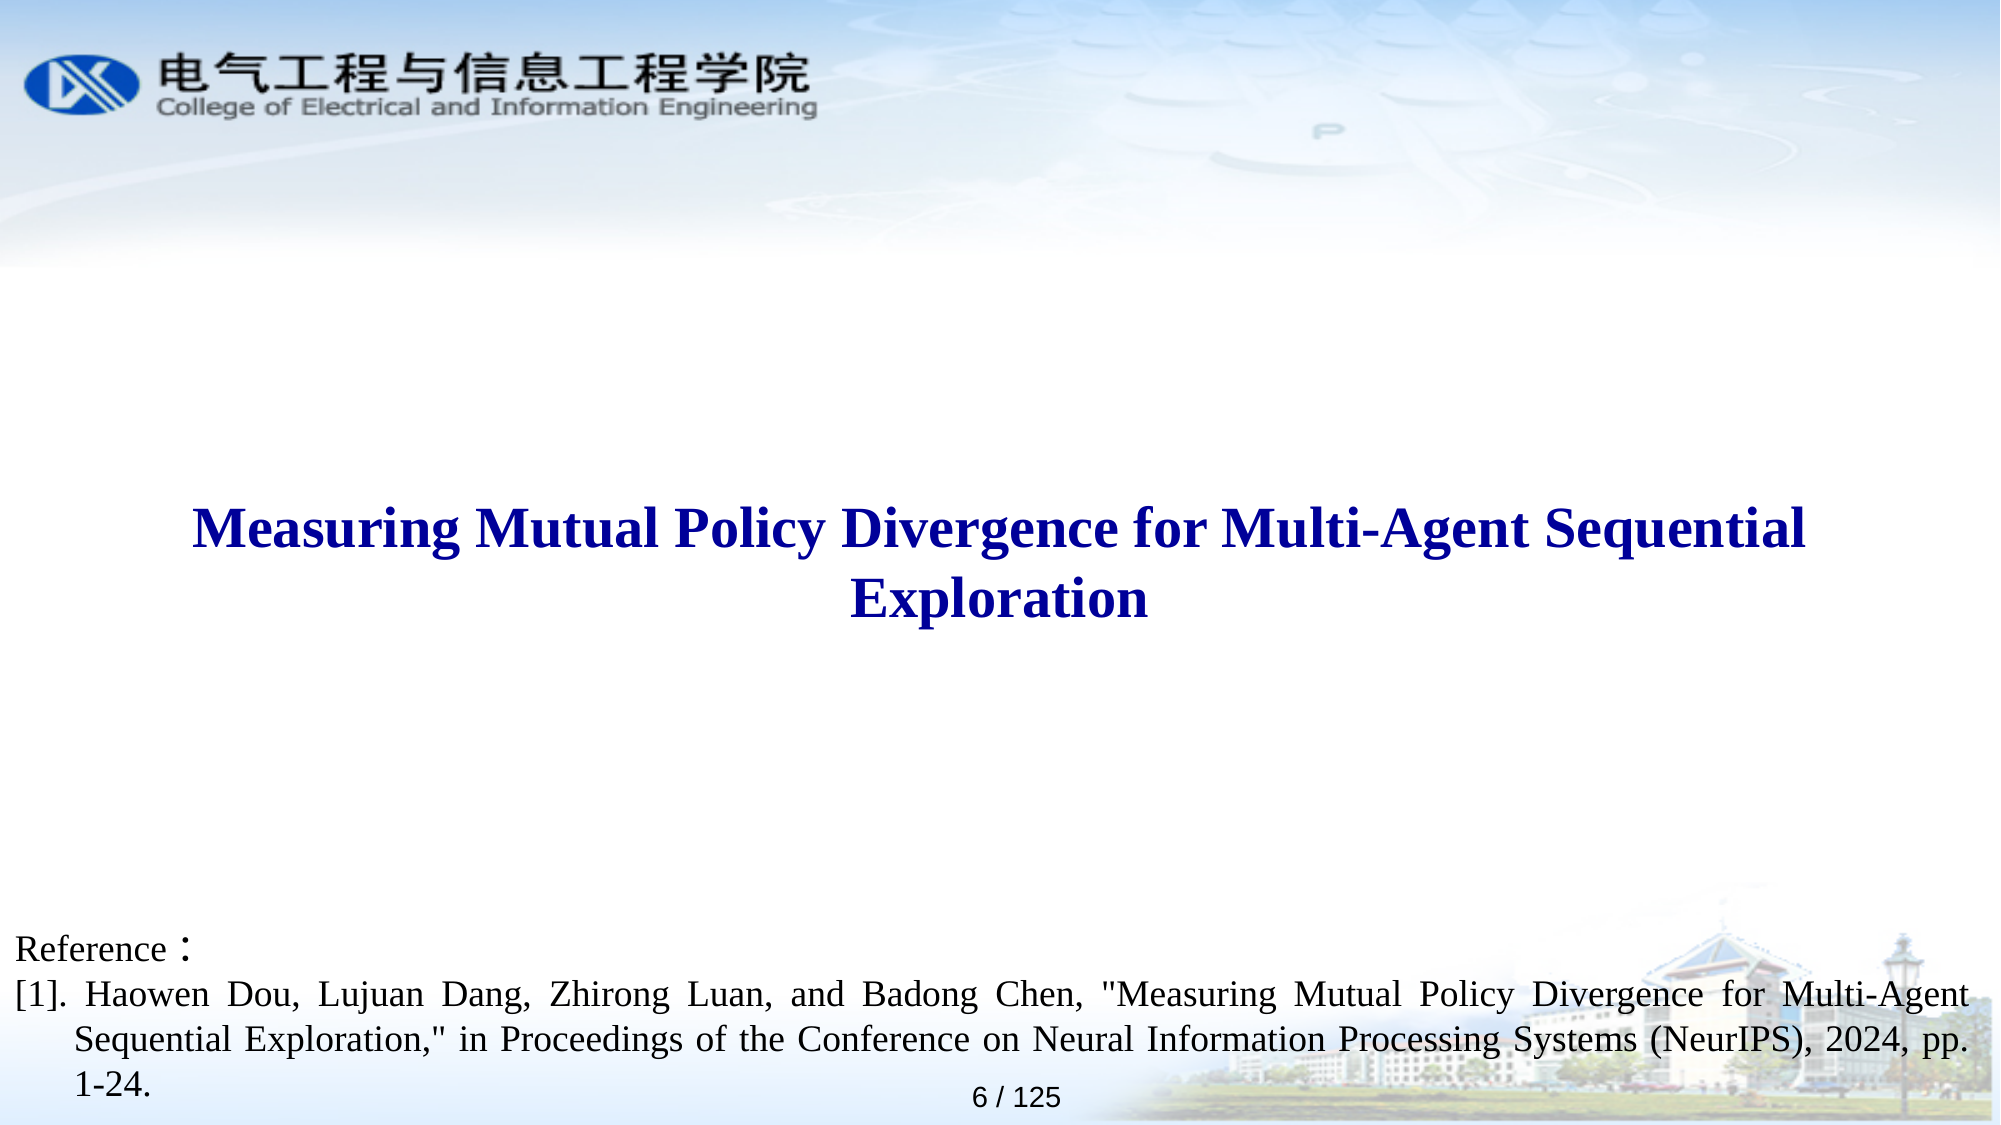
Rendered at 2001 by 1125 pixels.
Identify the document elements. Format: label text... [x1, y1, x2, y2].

text_box Reference： [1]. Haowen Dou, Lujuan Dang, Zhirong Luan, and Badong Chen, "Measuring Mutual Policy Divergence for Multi-Agent Sequential Exploration," in Proceedings of the Conference on Neural Information Processing Systems (NeurIPS), 2024, pp. 1-24. [0, 916, 1987, 1112]
picture [0, 0, 2000, 905]
text_box [0, 905, 2000, 1125]
text_box Measuring Mutual Policy Divergence for Multi-Agent Sequential Exploration [58, 481, 1942, 637]
text_box 6 / 125 [829, 1070, 1213, 1125]
